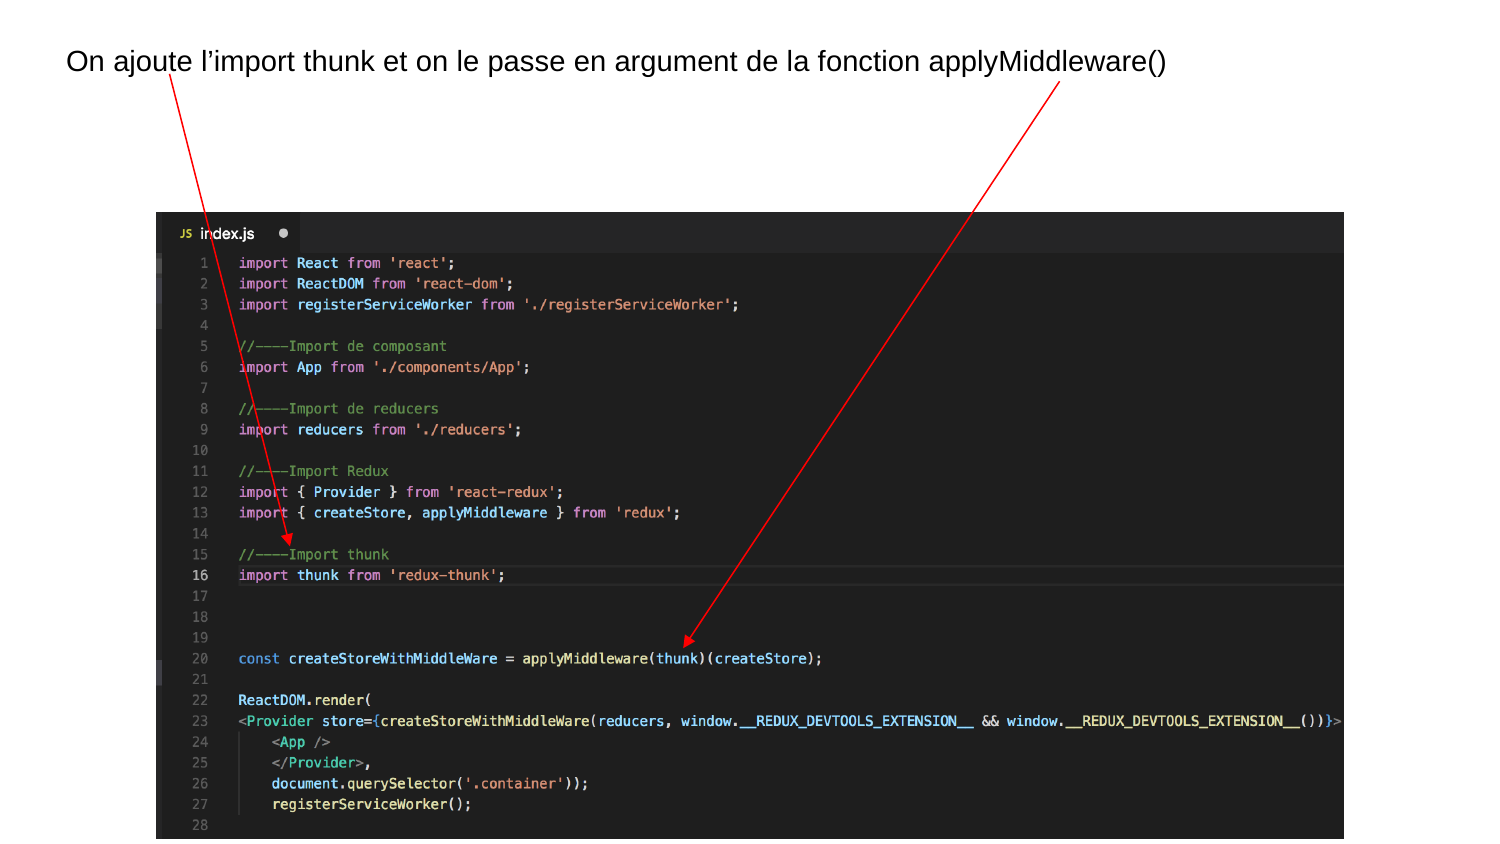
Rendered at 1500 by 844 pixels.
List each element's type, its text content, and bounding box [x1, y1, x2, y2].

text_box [683, 80, 1060, 649]
picture [155, 211, 1345, 840]
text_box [169, 73, 291, 547]
title On ajoute l’import thunk et on le passe en argument de la fonction applyMiddleware() [51, 27, 1449, 167]
